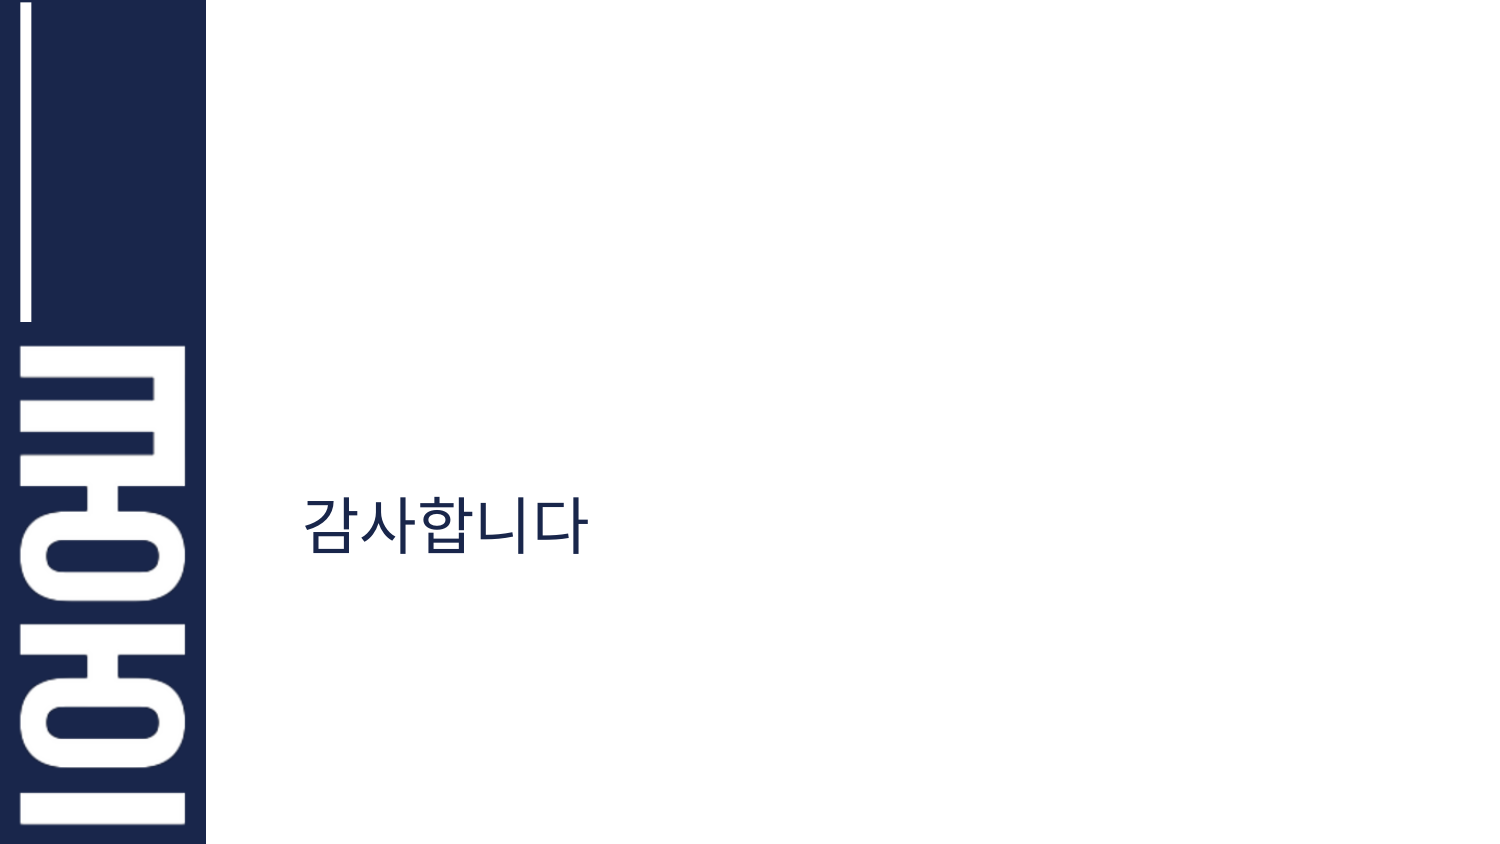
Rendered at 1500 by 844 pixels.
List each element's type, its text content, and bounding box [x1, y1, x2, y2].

text_box [20, 2, 32, 322]
picture [12, 338, 196, 832]
text_box 감사합니다 [287, 461, 1191, 799]
text_box [0, 0, 206, 844]
